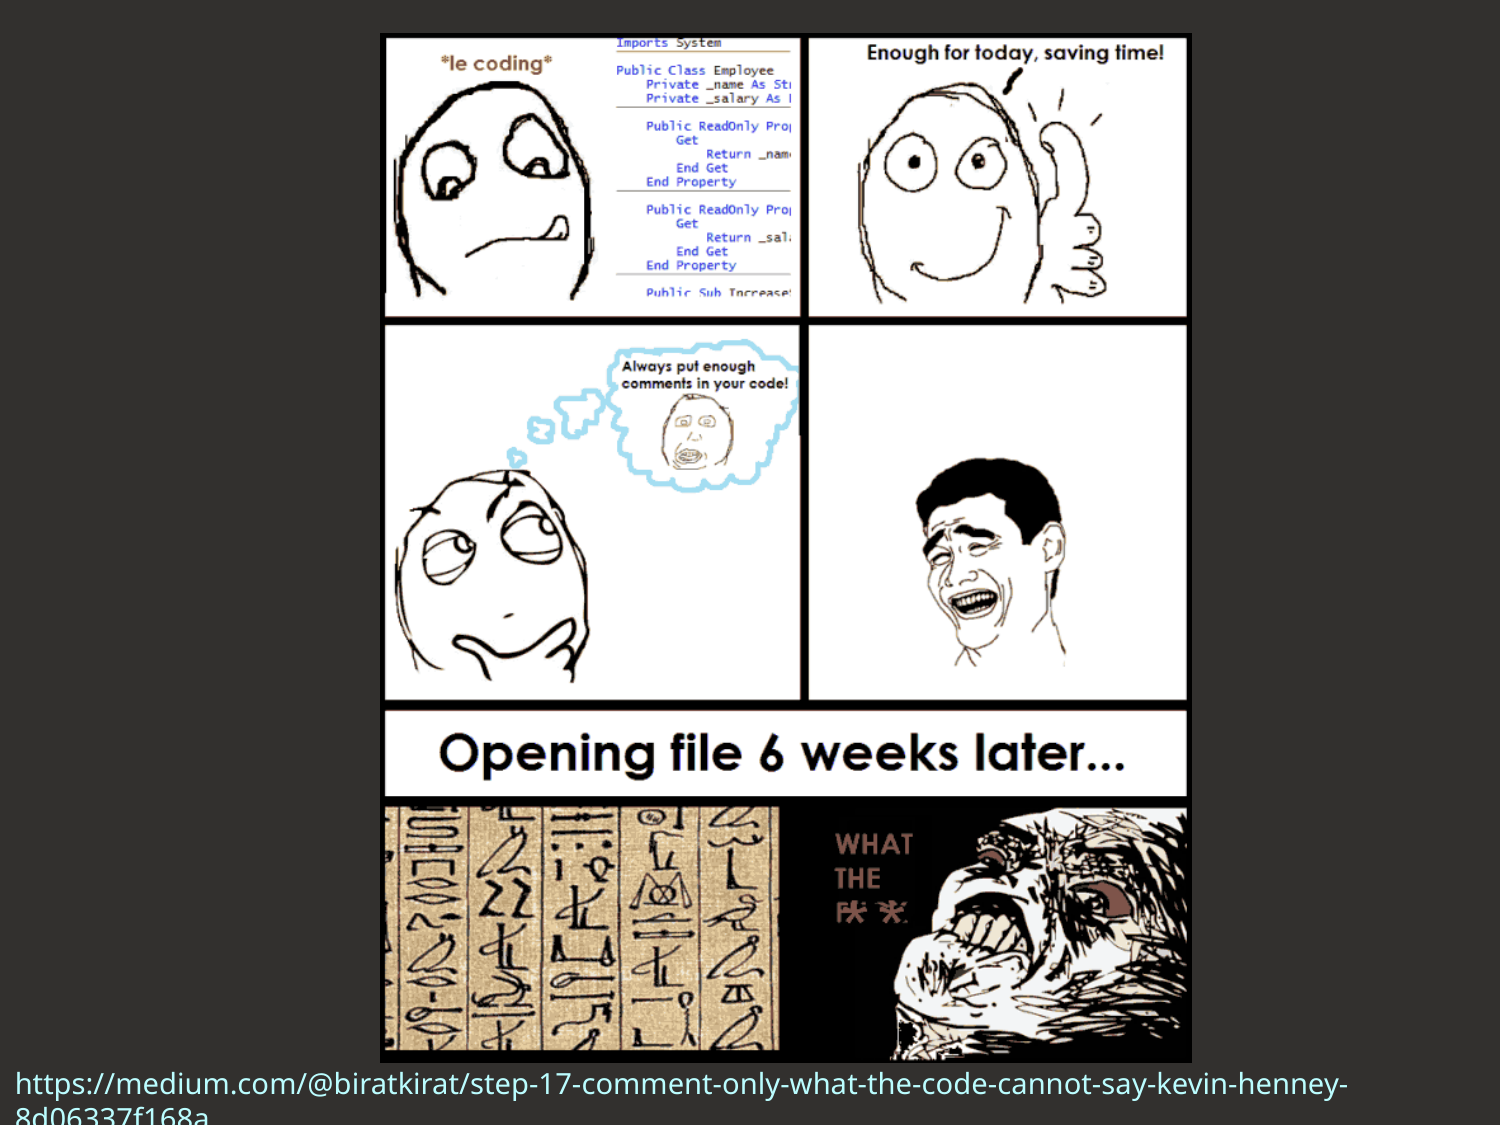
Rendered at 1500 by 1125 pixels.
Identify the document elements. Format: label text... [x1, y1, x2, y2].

picture [379, 33, 1193, 1063]
text_box https://medium.com/@biratkirat/step-17-comment-only-what-the-code-cannot-say-kevin-henney-8d06337f168a [0, 1057, 1500, 1125]
